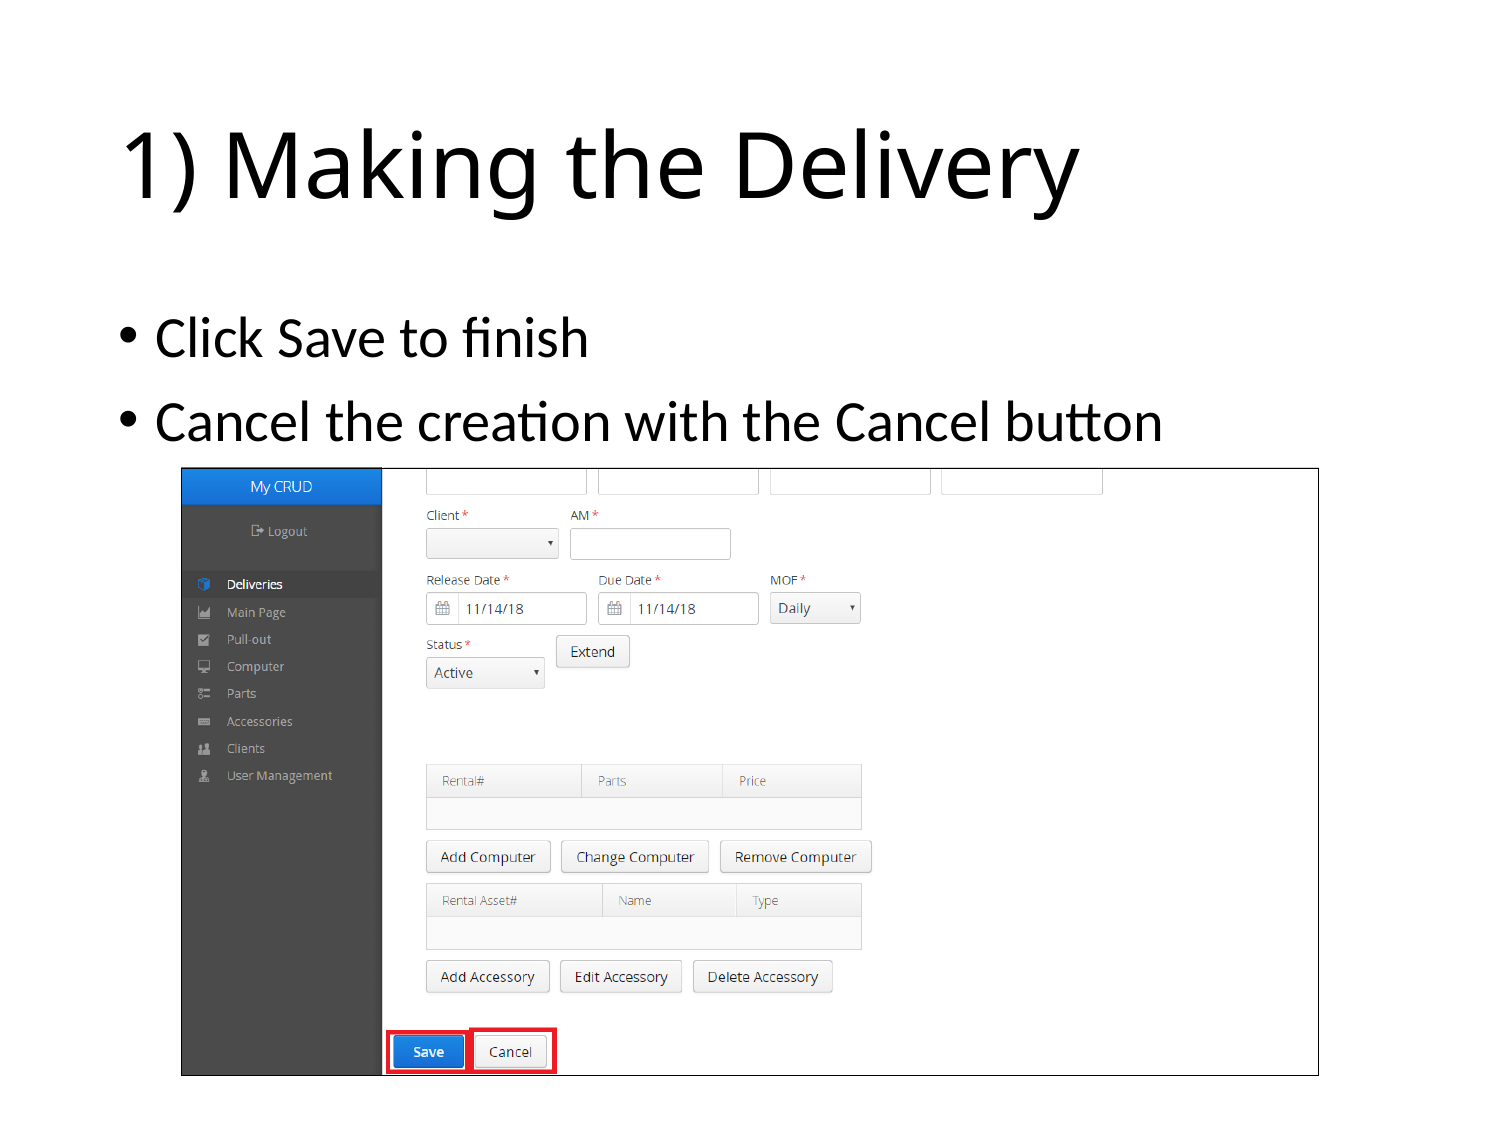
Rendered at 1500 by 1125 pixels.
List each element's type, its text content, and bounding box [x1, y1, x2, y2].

list Click Save to finish Cancel the creation with the Cancel button [103, 299, 1397, 1014]
picture [181, 467, 1319, 1076]
title 1) Making the Delivery [103, 59, 1397, 278]
